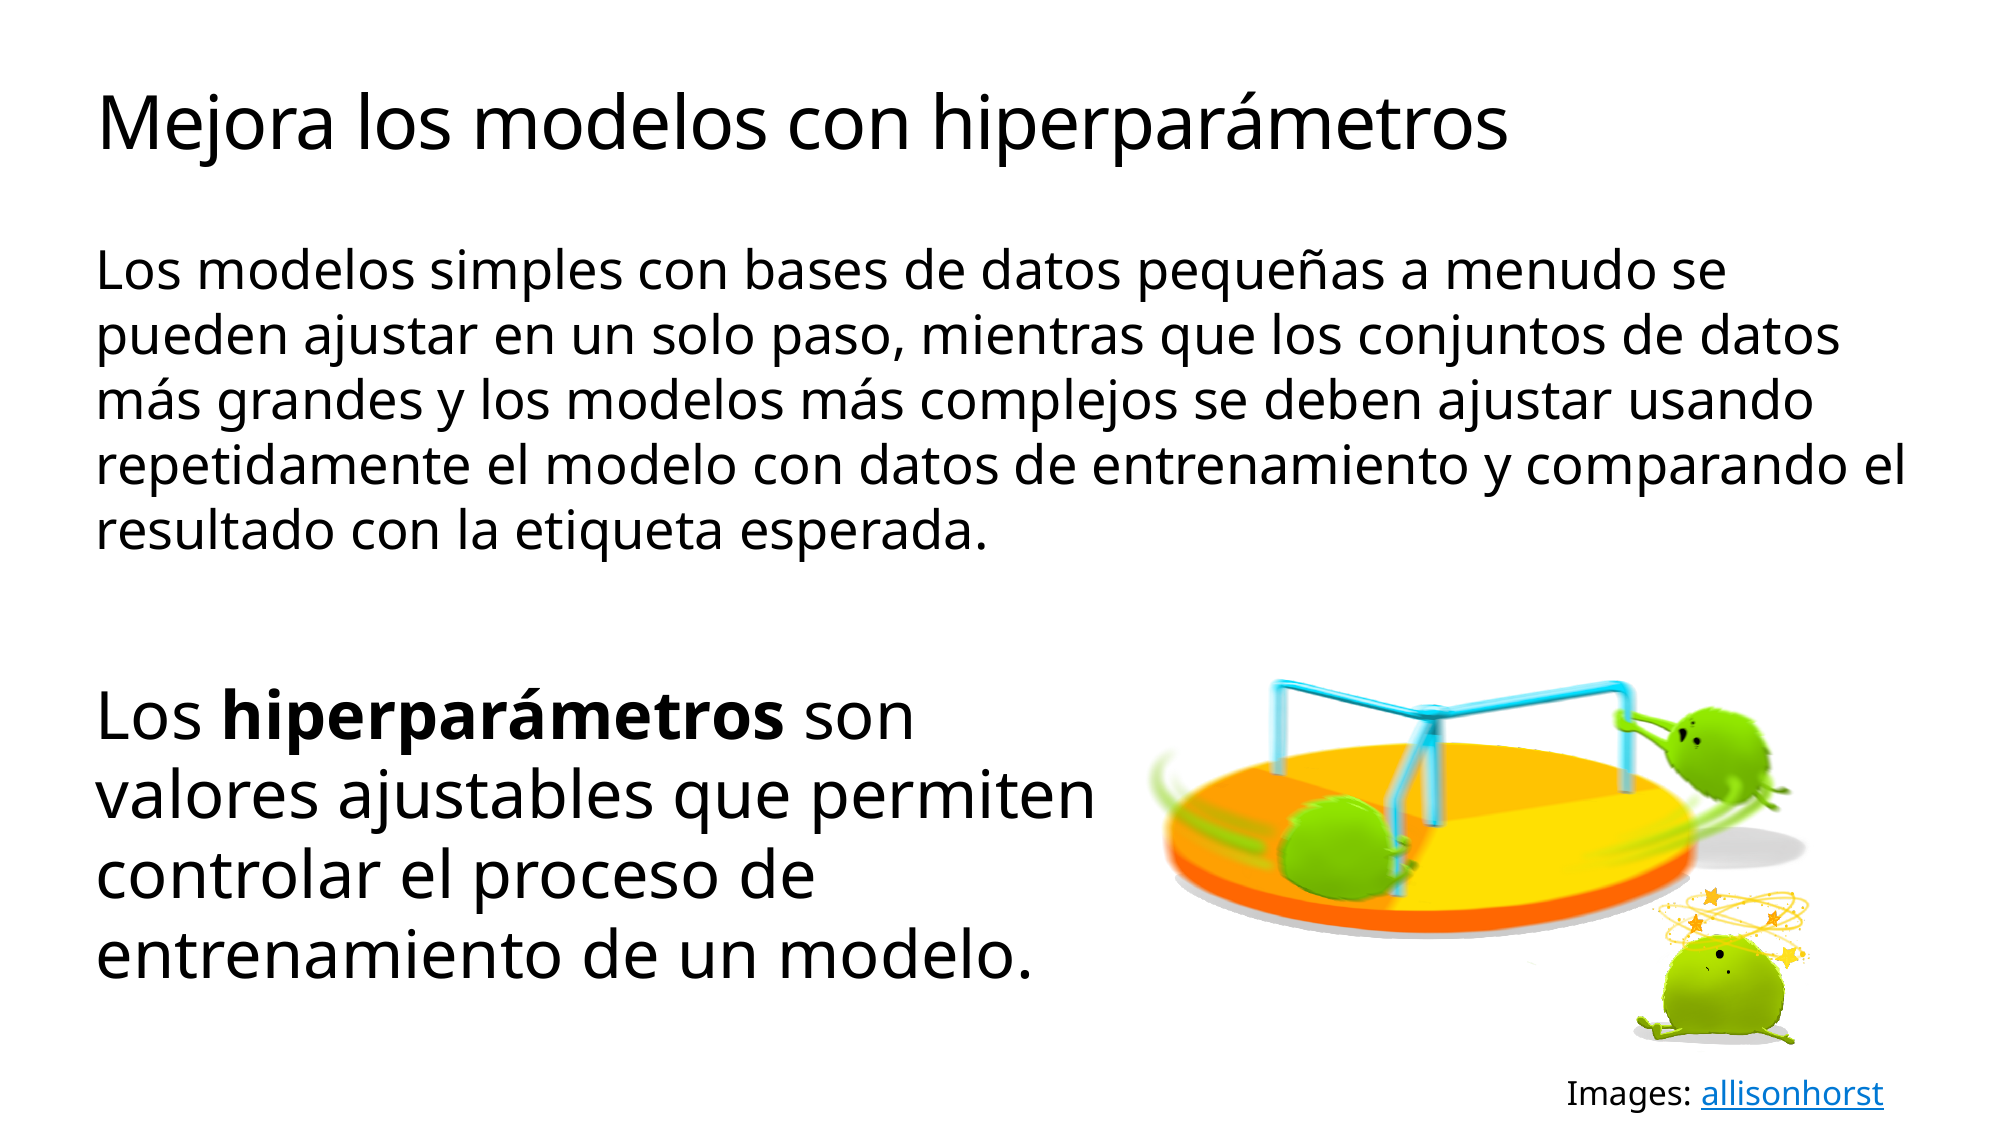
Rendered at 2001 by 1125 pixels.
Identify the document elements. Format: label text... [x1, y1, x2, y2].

text_box Images: allisonhorst [1566, 1071, 1986, 1118]
title Mejora los modelos con hiperparámetros [96, 75, 1904, 166]
list Los modelos simples con bases de datos pequeñas a menudo se pueden ajustar en un solo paso, mientras que los conjuntos de datos más grandes y los modelos más complejos se deben ajustar usando repetidamente el modelo con datos de entrenamiento y comparando el resultado con la etiqueta esperada. [95, 235, 1934, 563]
picture [1106, 621, 1881, 1059]
text_box Los hiperparámetros son valores ajustables que permiten controlar el proceso de entrenamiento de un modelo. [95, 672, 1106, 993]
